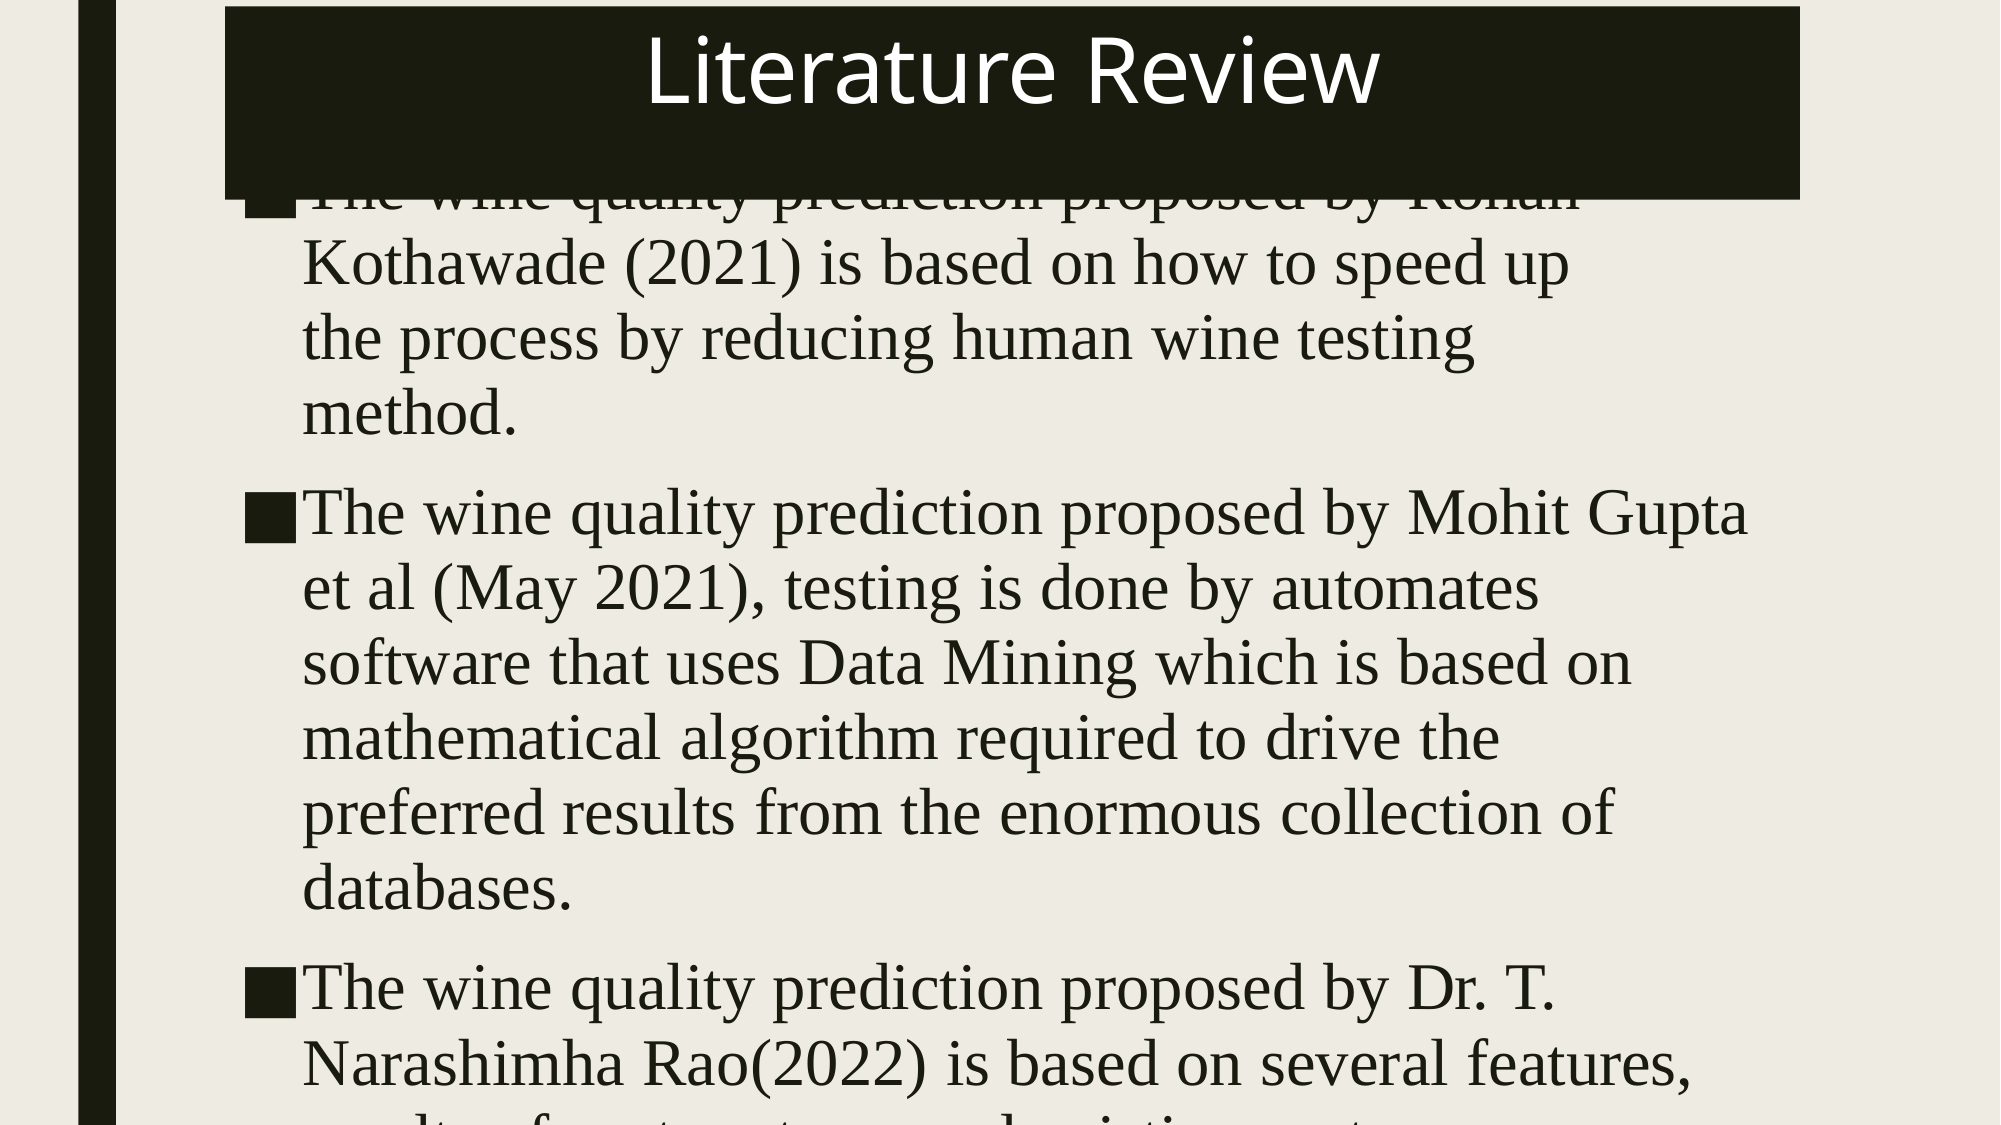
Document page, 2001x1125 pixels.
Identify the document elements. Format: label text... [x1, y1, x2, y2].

title Literature Review [225, 6, 1800, 200]
text_box The wine quality prediction proposed by Rohan Kothawade (2021) is based on how to speed up the process by reducing human wine testing method. The wine quality prediction proposed by Mohit Gupta et al (May 2021), testing is done by automates software that uses Data Mining which is based on mathematical algorithm required to drive the preferred results from the enormous collection of databases. The wine quality prediction proposed by Dr. T. Narashimha Rao(2022) is based on several features, results of past systems and existing systems were compared to increase accuracy. [237, 142, 1761, 1125]
